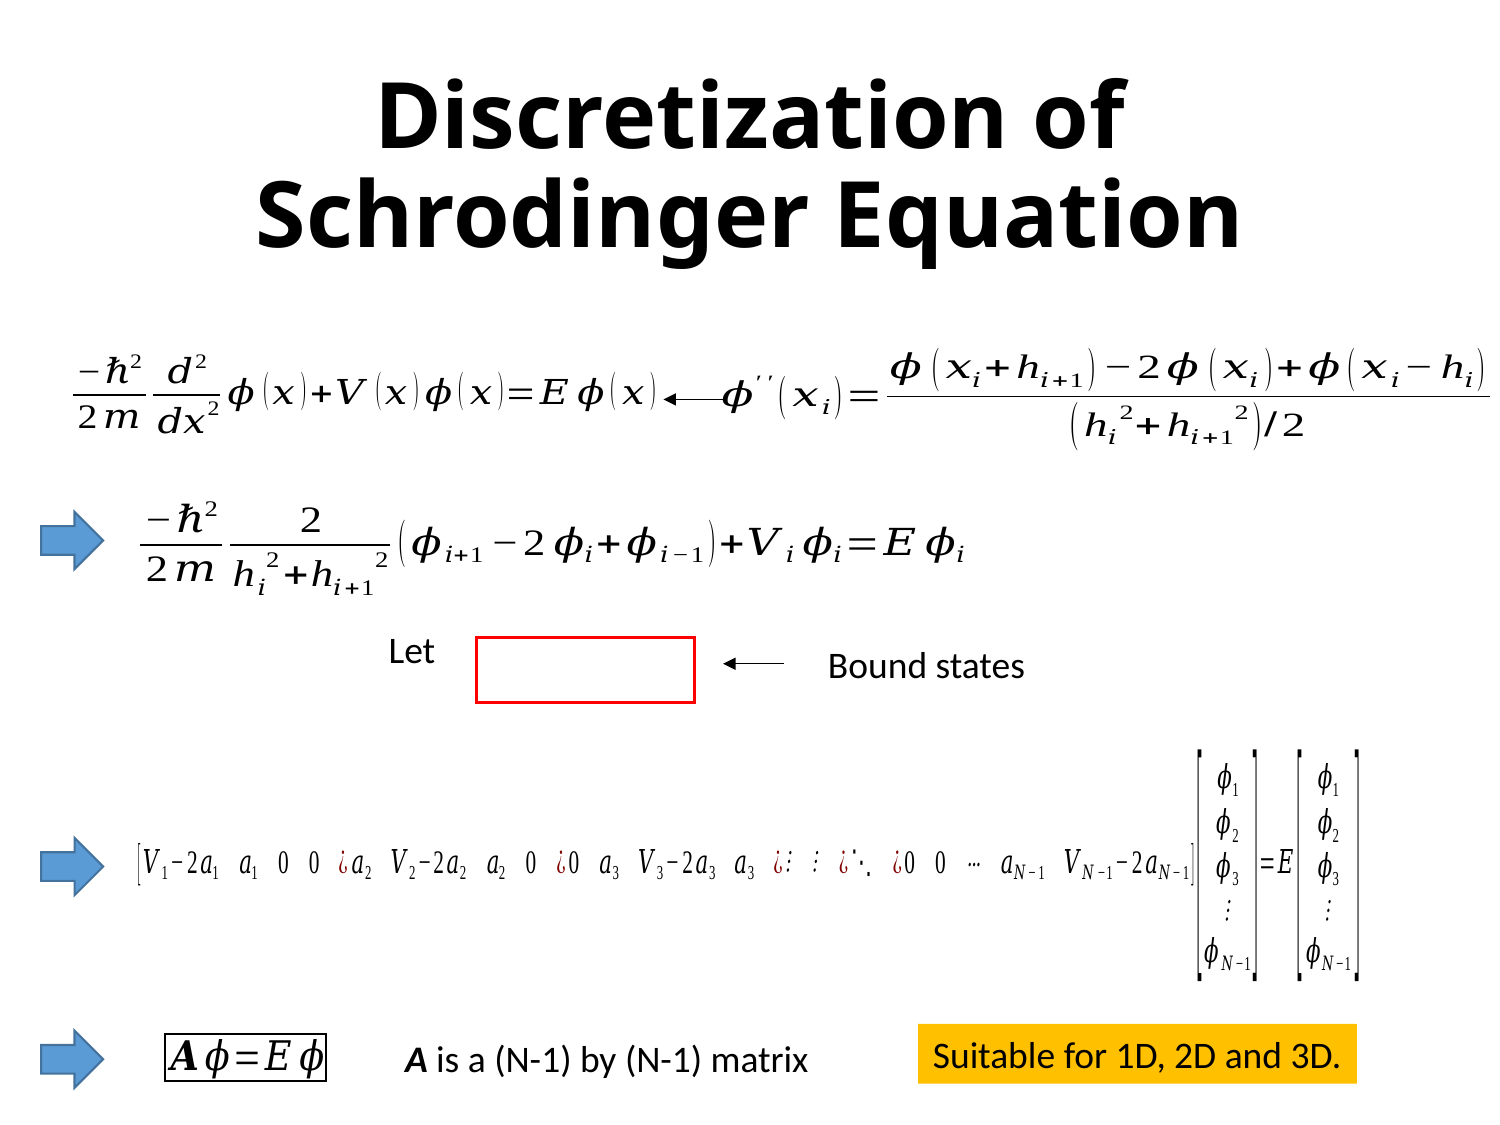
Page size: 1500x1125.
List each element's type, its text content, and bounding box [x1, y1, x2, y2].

title Discretization of Schrodinger Equation [103, 59, 1397, 278]
text_box Bound states [813, 633, 1041, 694]
text_box [40, 1028, 105, 1091]
text_box [476, 636, 696, 704]
text_box Suitable for 1D, 2D and 3D. [918, 1023, 1357, 1084]
text_box A is a (N-1) by (N-1) matrix [390, 1027, 824, 1087]
text_box [40, 835, 105, 898]
text_box [40, 509, 105, 572]
